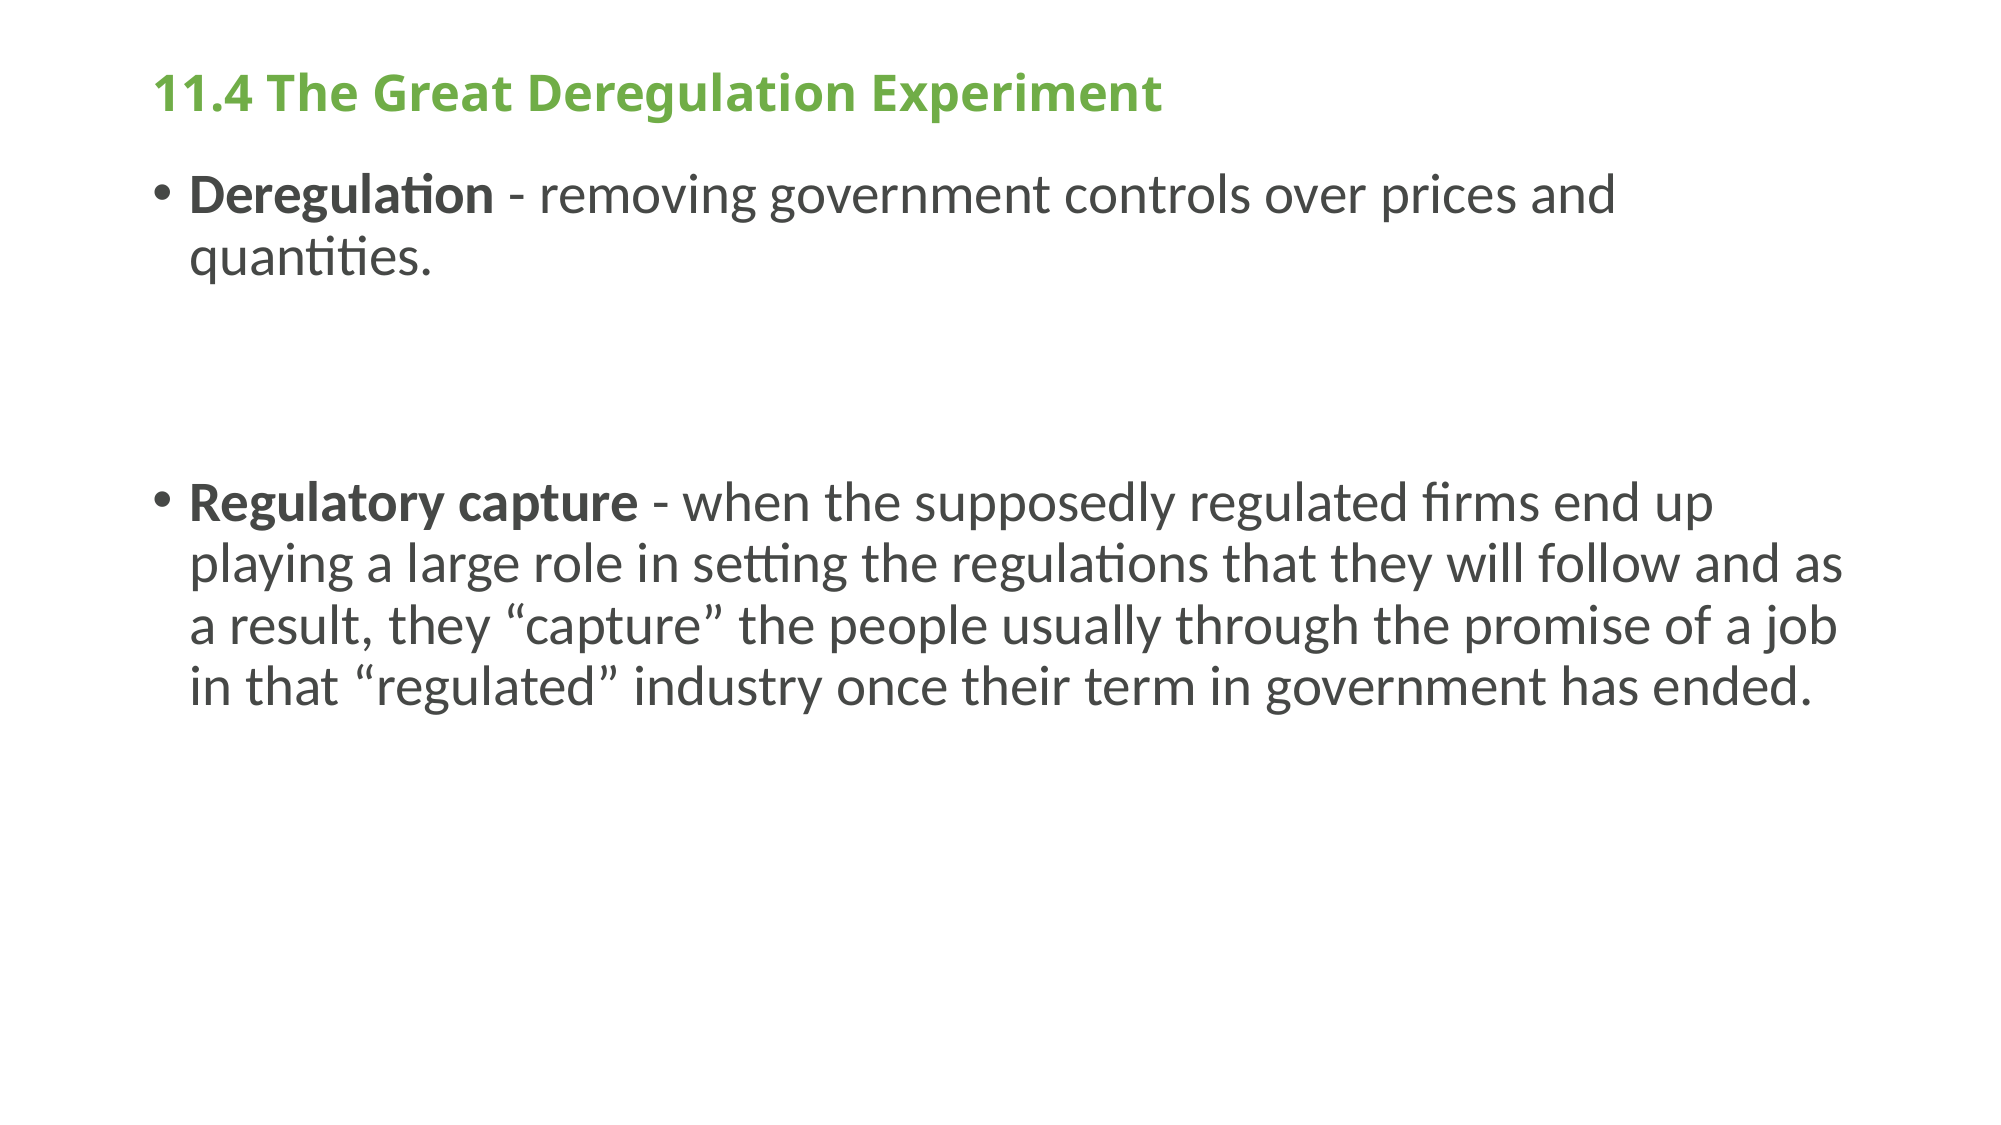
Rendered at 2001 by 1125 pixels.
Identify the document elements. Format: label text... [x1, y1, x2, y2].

list Deregulation - removing government controls over prices and quantities. Regulatory capture - when the supposedly regulated firms end up playing a large role in setting the regulations that they will follow and as a result, they “capture” the people usually through the promise of a job in that “regulated” industry once their term in government has ended. [137, 156, 1863, 780]
title 11.4 The Great Deregulation Experiment [137, 59, 1863, 130]
